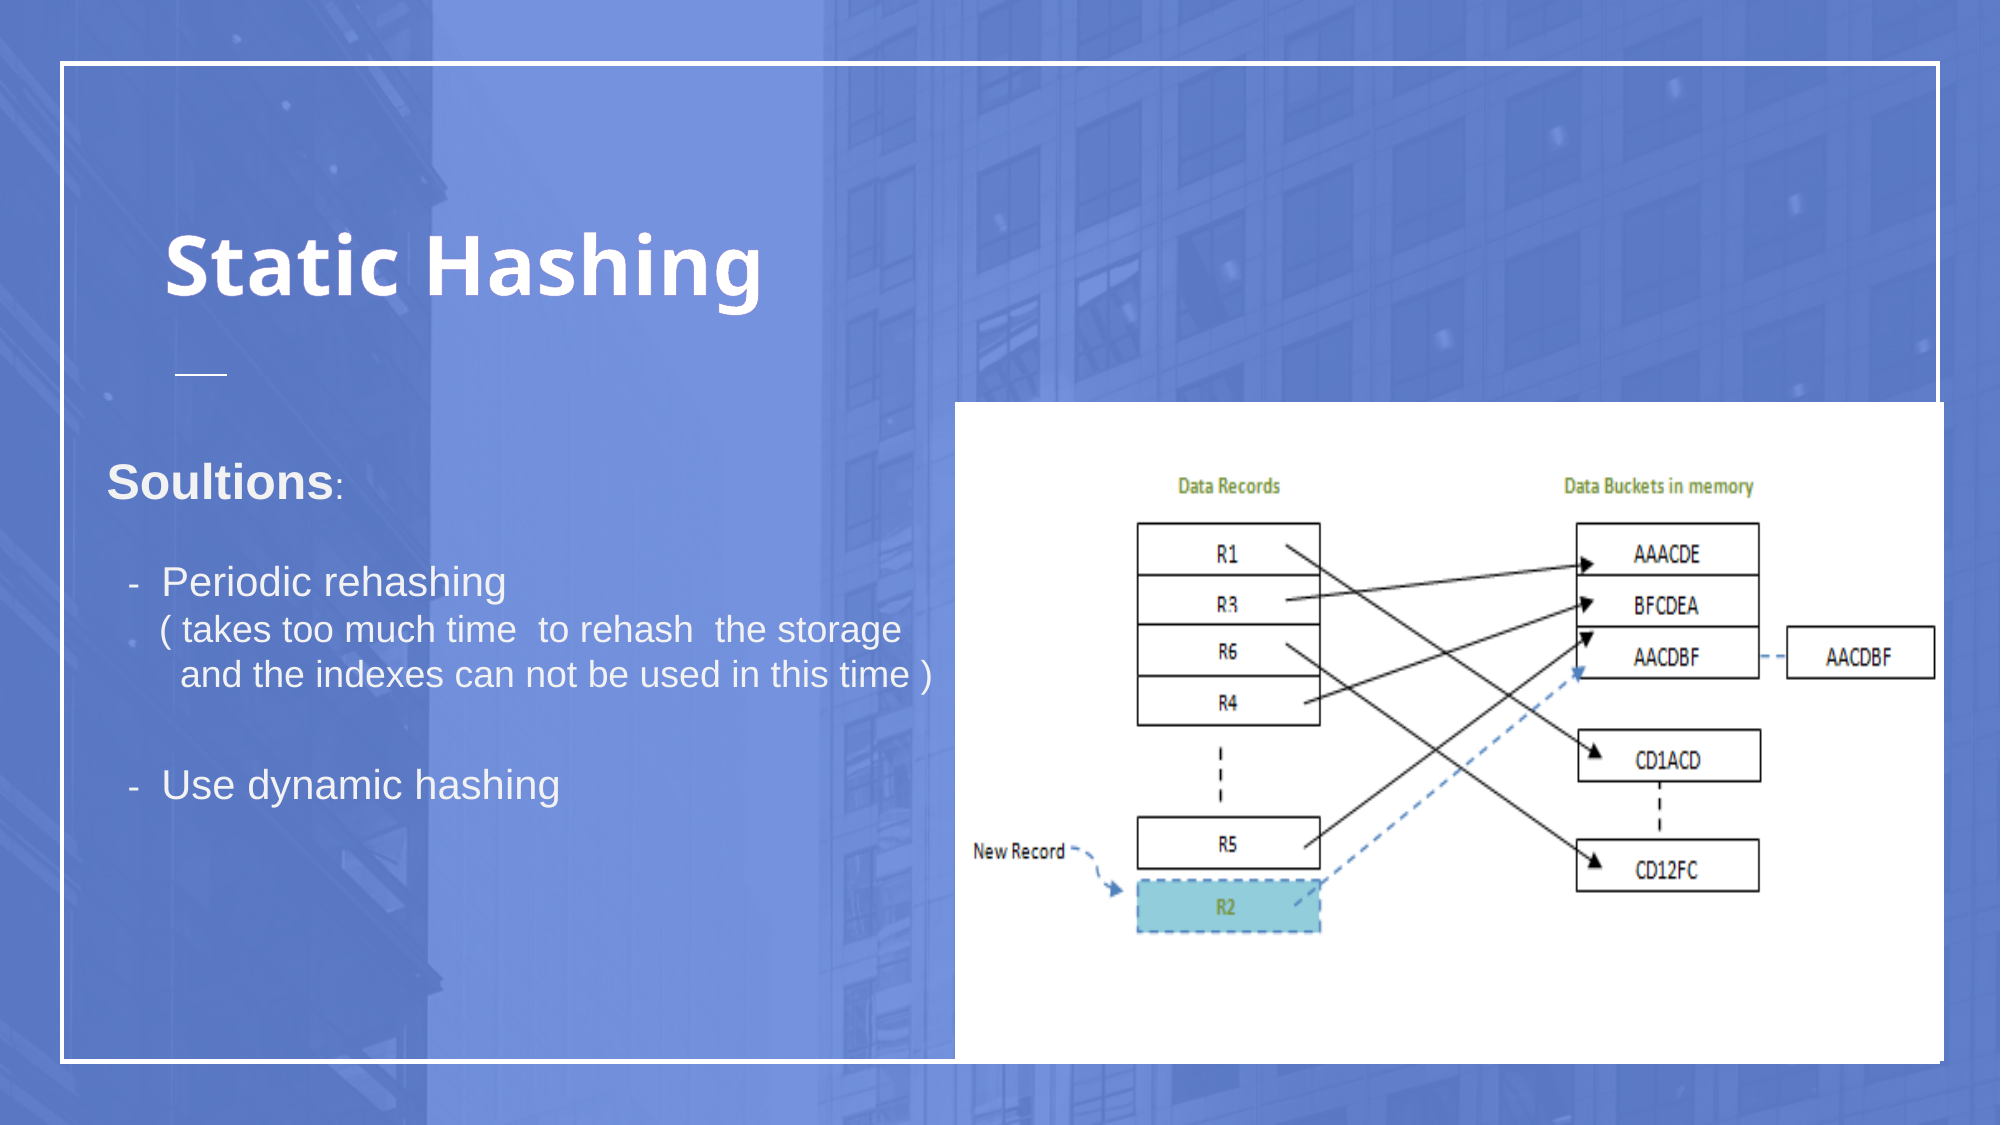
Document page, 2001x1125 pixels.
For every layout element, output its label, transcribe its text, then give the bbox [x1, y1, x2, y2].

text_box Soultions: - Periodic rehashing ( takes too much time to rehash the storage and the indexes can not be used in this time ) - Use dynamic hashing [91, 382, 956, 859]
picture [955, 402, 1944, 1061]
text_box Static Hashing [148, 204, 1018, 320]
